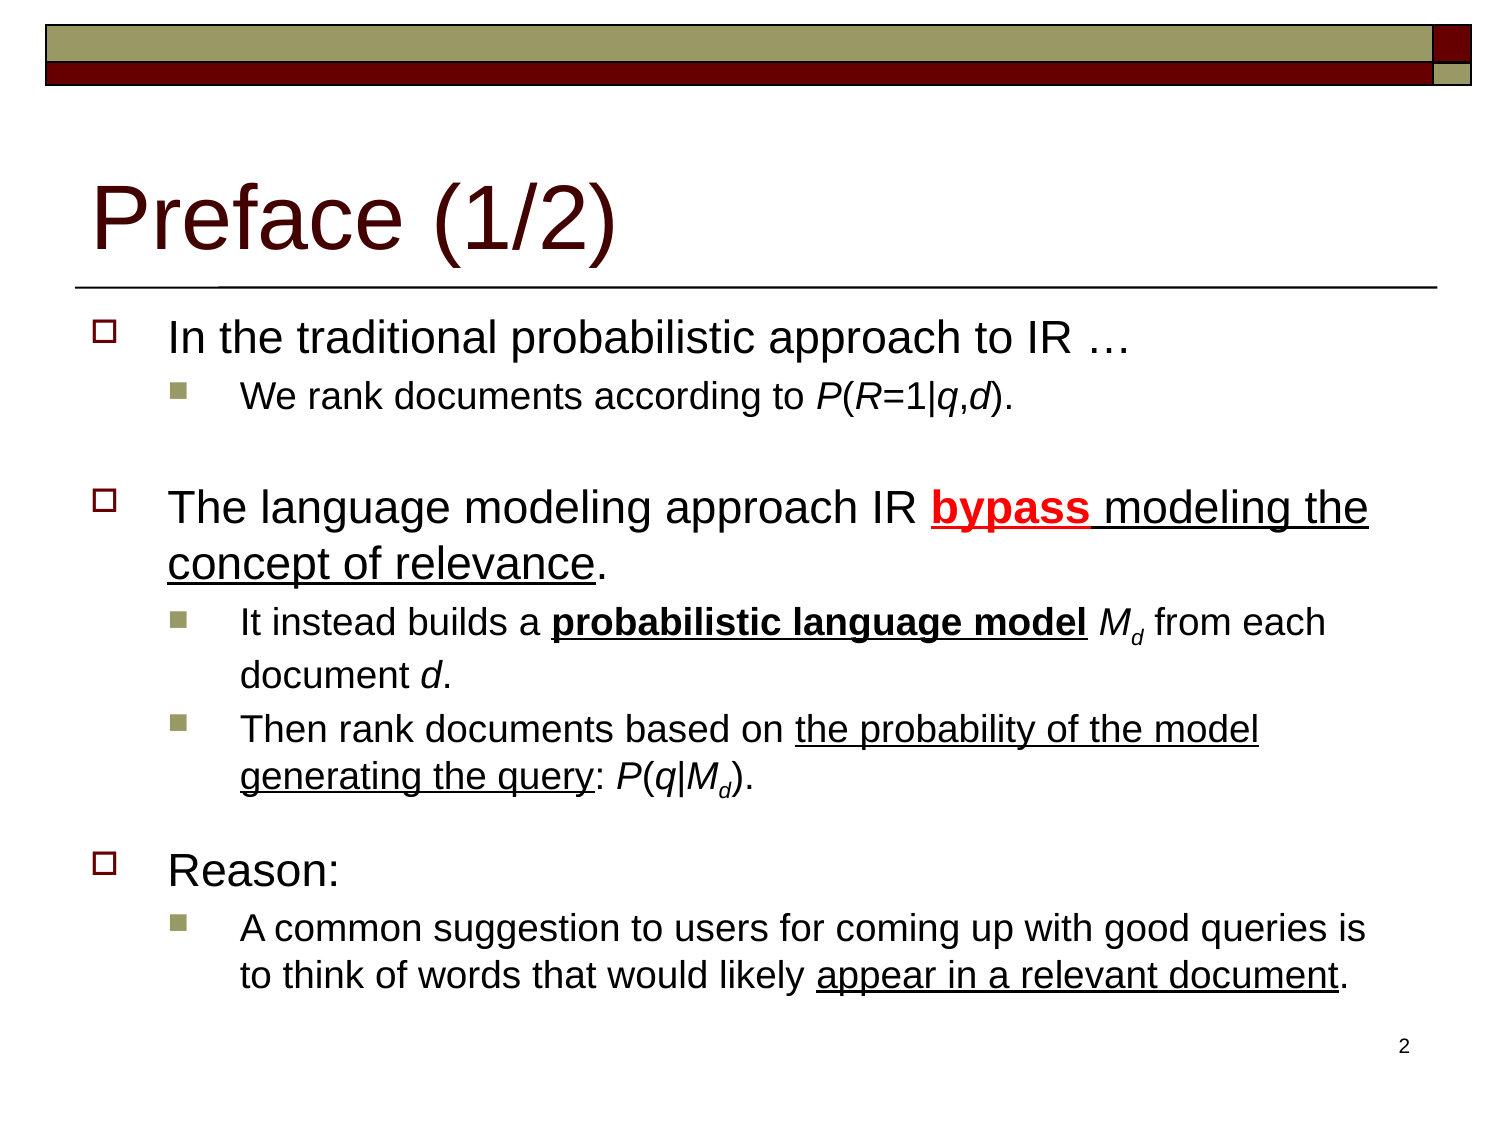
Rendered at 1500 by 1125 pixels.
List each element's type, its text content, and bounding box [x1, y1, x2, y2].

slide_number 2 [1112, 1024, 1426, 1101]
title Preface (1/2) [74, 87, 1426, 276]
list In the traditional probabilistic approach to IR … We rank documents according to P(R=1|q,d). The language modeling approach IR bypass modeling the concept of relevance. It instead builds a probabilistic language model Md from each document d. Then rank documents based on the probability of the model generating the query: P(q|Md). Reason: A common suggestion to users for coming up with good queries is to think of words that would likely appear in a relevant document. [74, 299, 1426, 1006]
